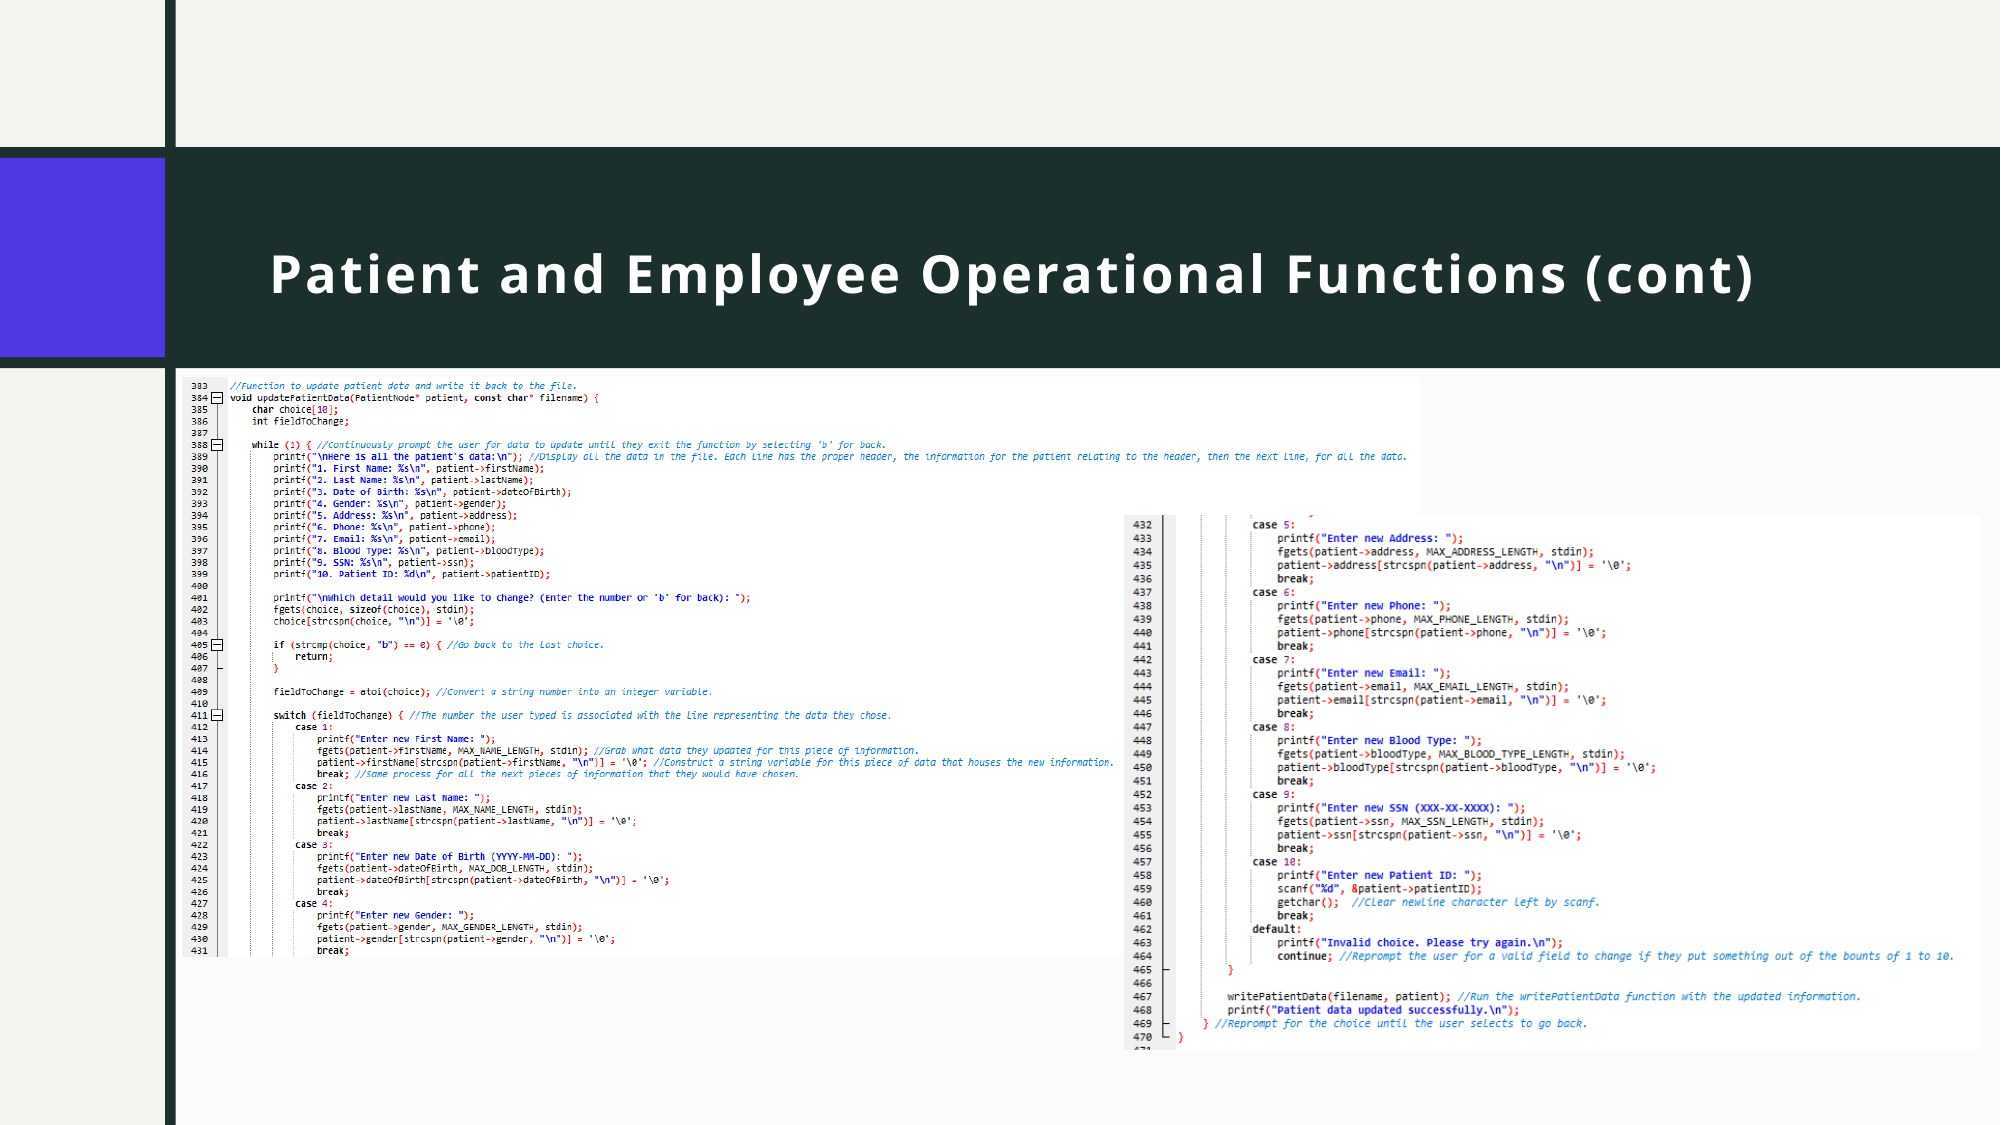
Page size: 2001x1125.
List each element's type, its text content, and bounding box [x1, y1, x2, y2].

text_box [0, 0, 164, 146]
text_box [164, 0, 177, 1125]
text_box [177, 369, 2000, 1125]
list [1124, 514, 1981, 1050]
title Patient and Employee Operational Functions (cont) [251, 171, 1895, 341]
text_box [0, 369, 164, 1125]
text_box [177, 146, 2000, 369]
text_box [0, 146, 164, 157]
text_box [0, 157, 164, 358]
text_box [177, 0, 2000, 146]
text_box [0, 358, 164, 369]
picture [180, 376, 1421, 957]
